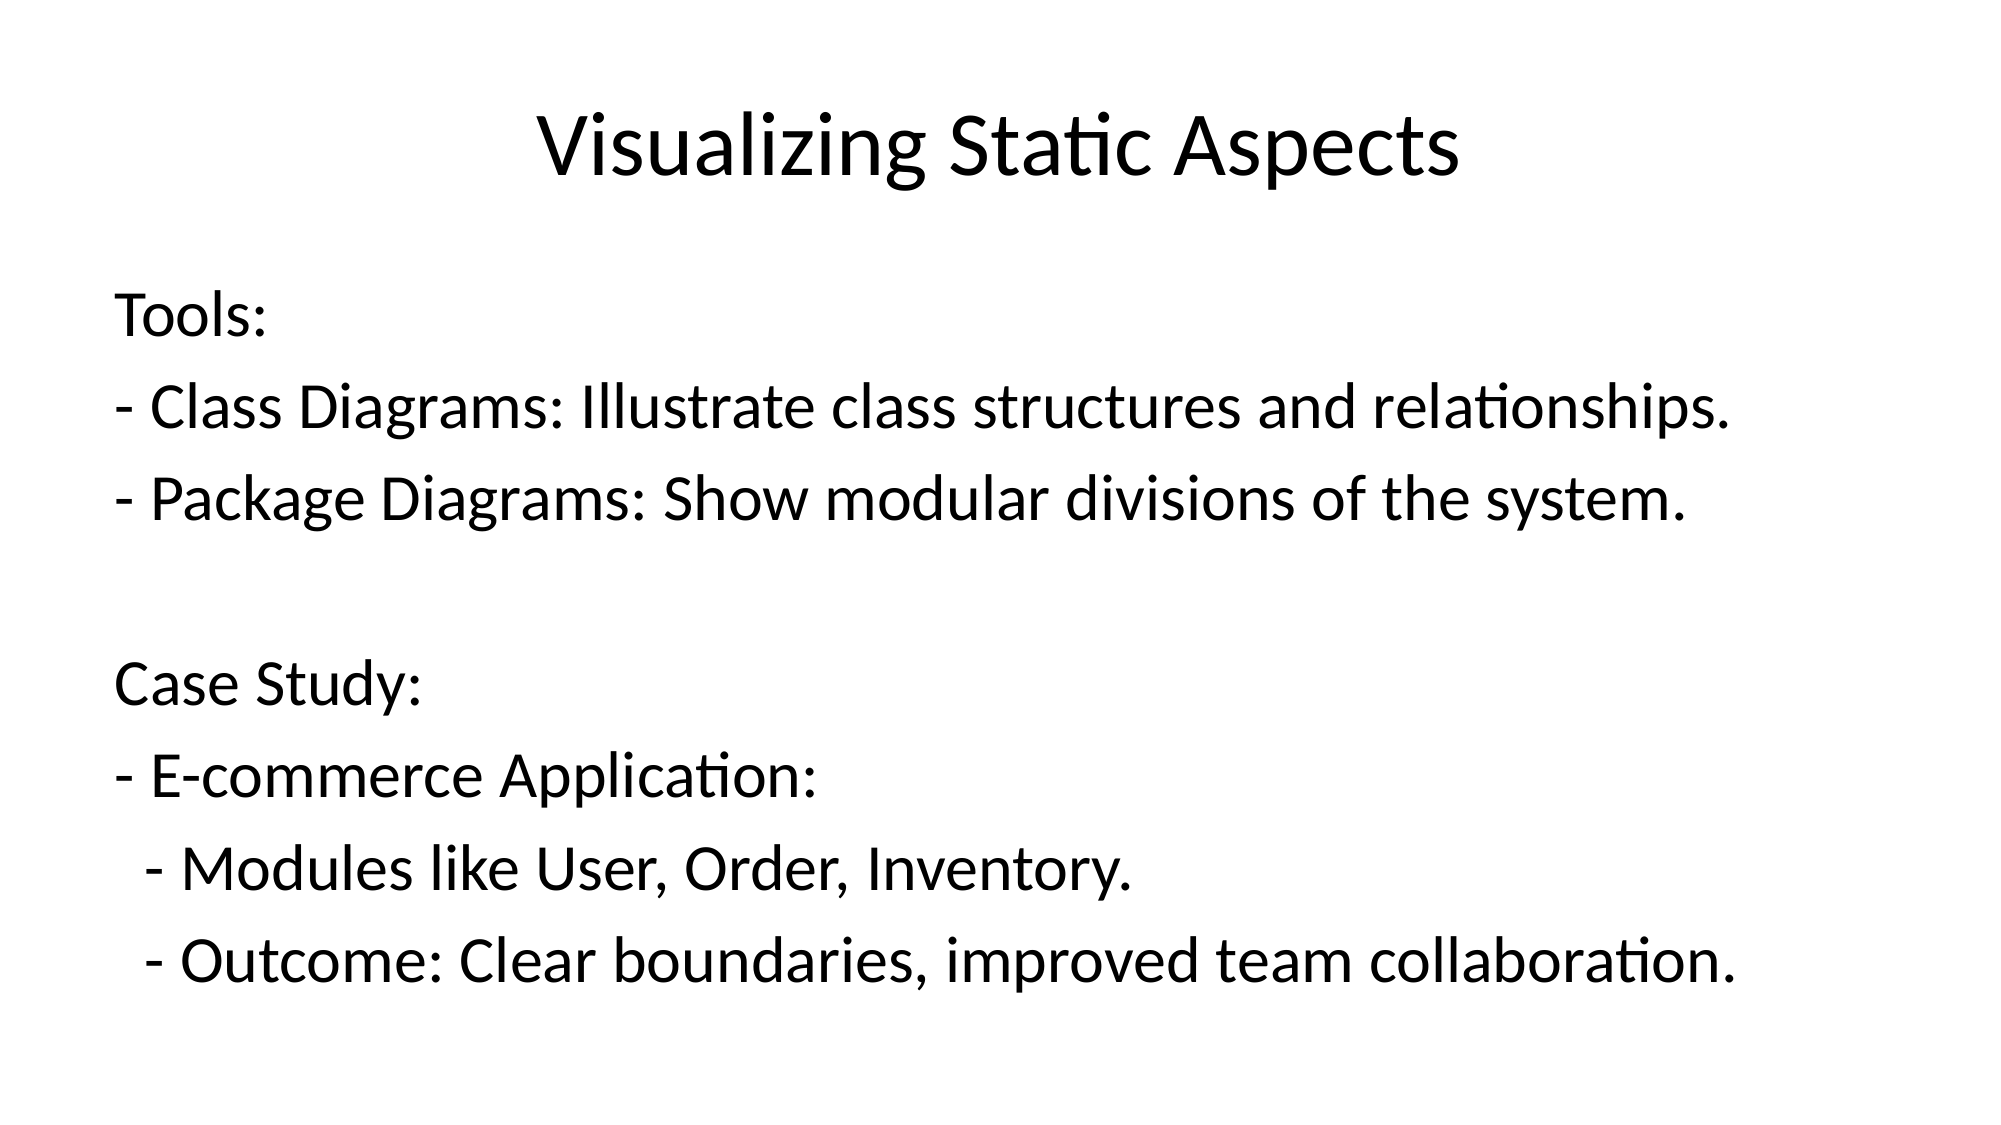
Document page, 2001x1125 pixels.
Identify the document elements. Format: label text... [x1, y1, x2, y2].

list Tools: - Class Diagrams: Illustrate class structures and relationships. - Package Diagrams: Show modular divisions of the system. Case Study: - E-commerce Application: - Modules like User, Order, Inventory. - Outcome: Clear boundaries, improved team collaboration. [99, 262, 1900, 1005]
title Visualizing Static Aspects [99, 45, 1900, 233]
